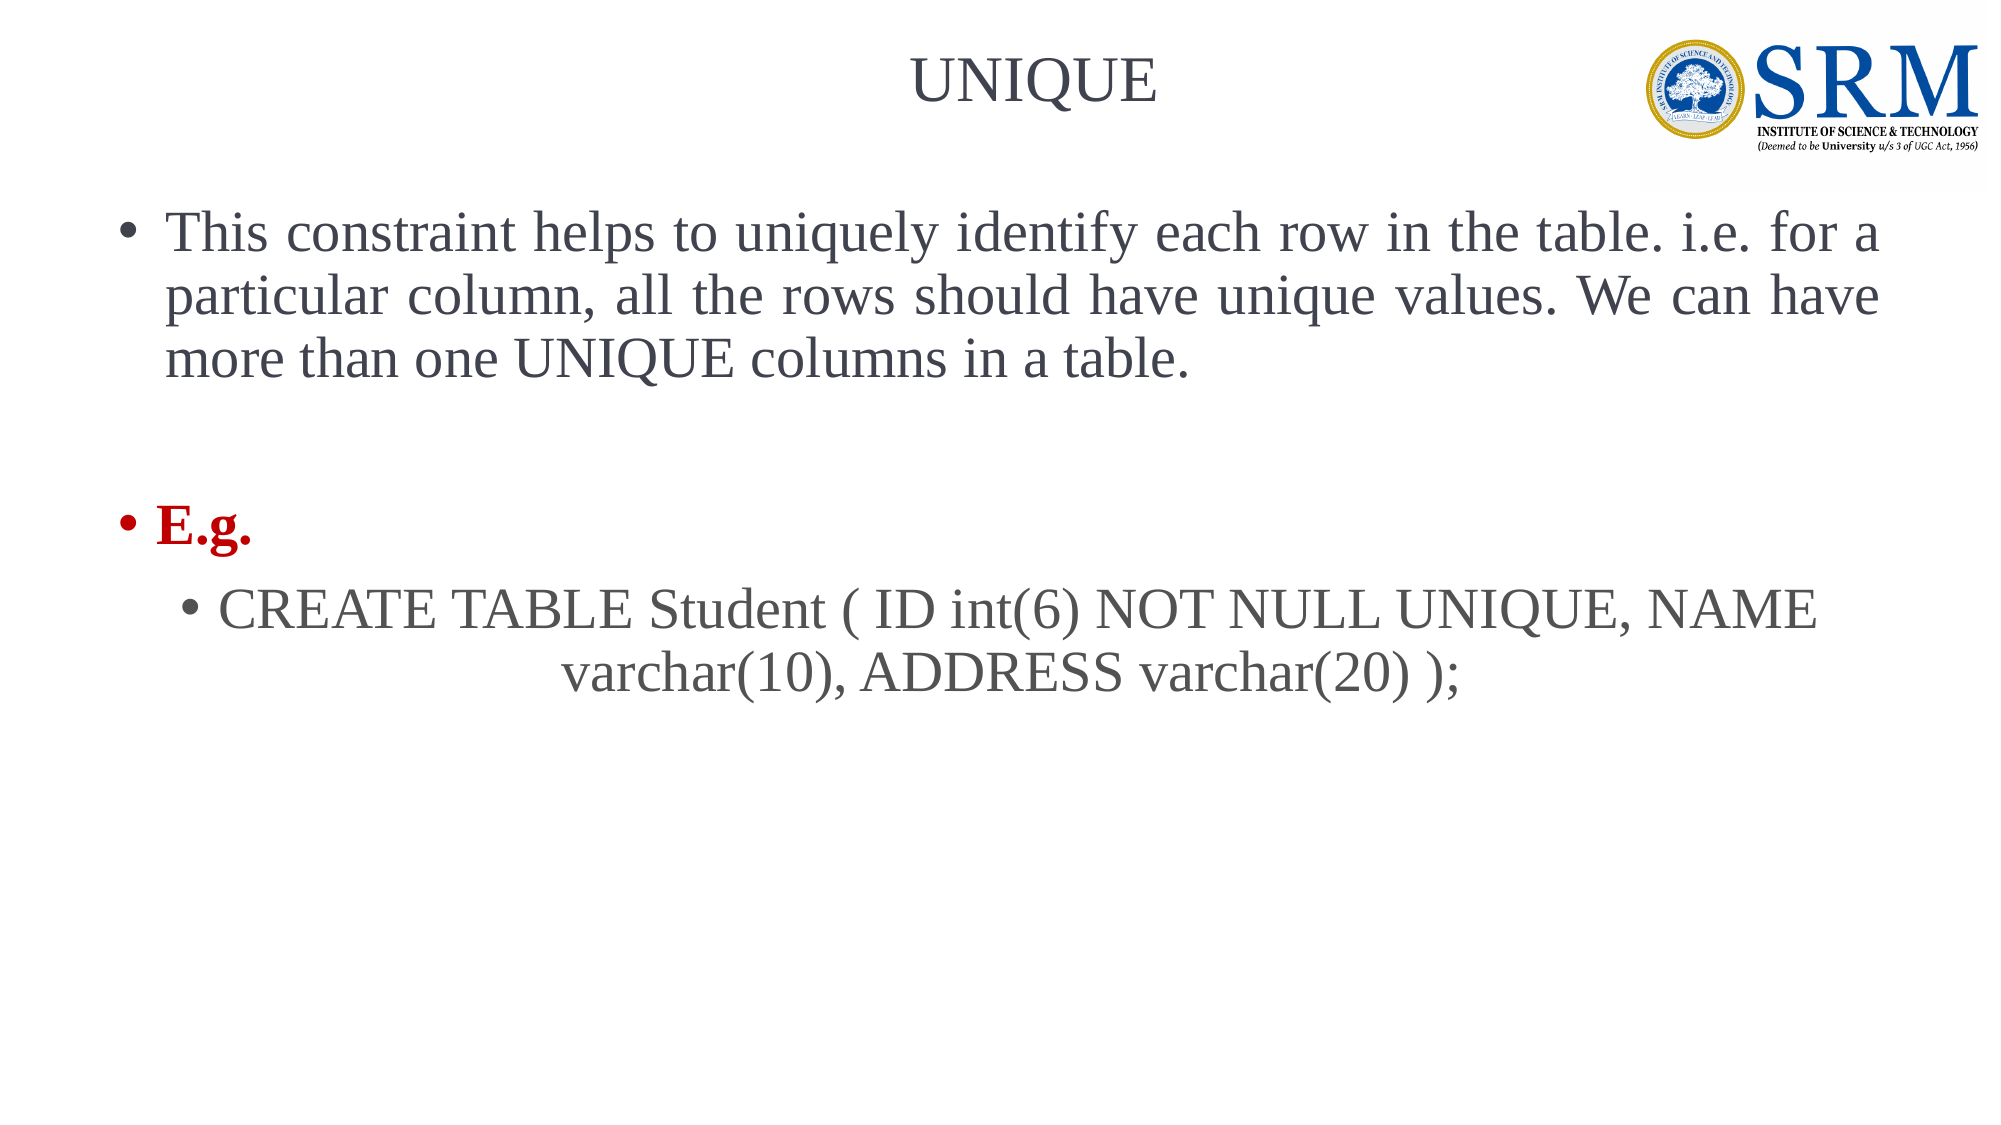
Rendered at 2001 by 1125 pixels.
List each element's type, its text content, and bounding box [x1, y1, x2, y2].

list This constraint helps to uniquely identify each row in the table. i.e. for a particular column, all the rows should have unique values. We can have more than one UNIQUE columns in a table. E.g. CREATE TABLE Student ( ID int(6) NOT NULL UNIQUE, NAME varchar(10), ADDRESS varchar(20) ); [103, 193, 1897, 1049]
picture [1639, 0, 1986, 193]
title UNIQUE [315, 37, 1754, 124]
